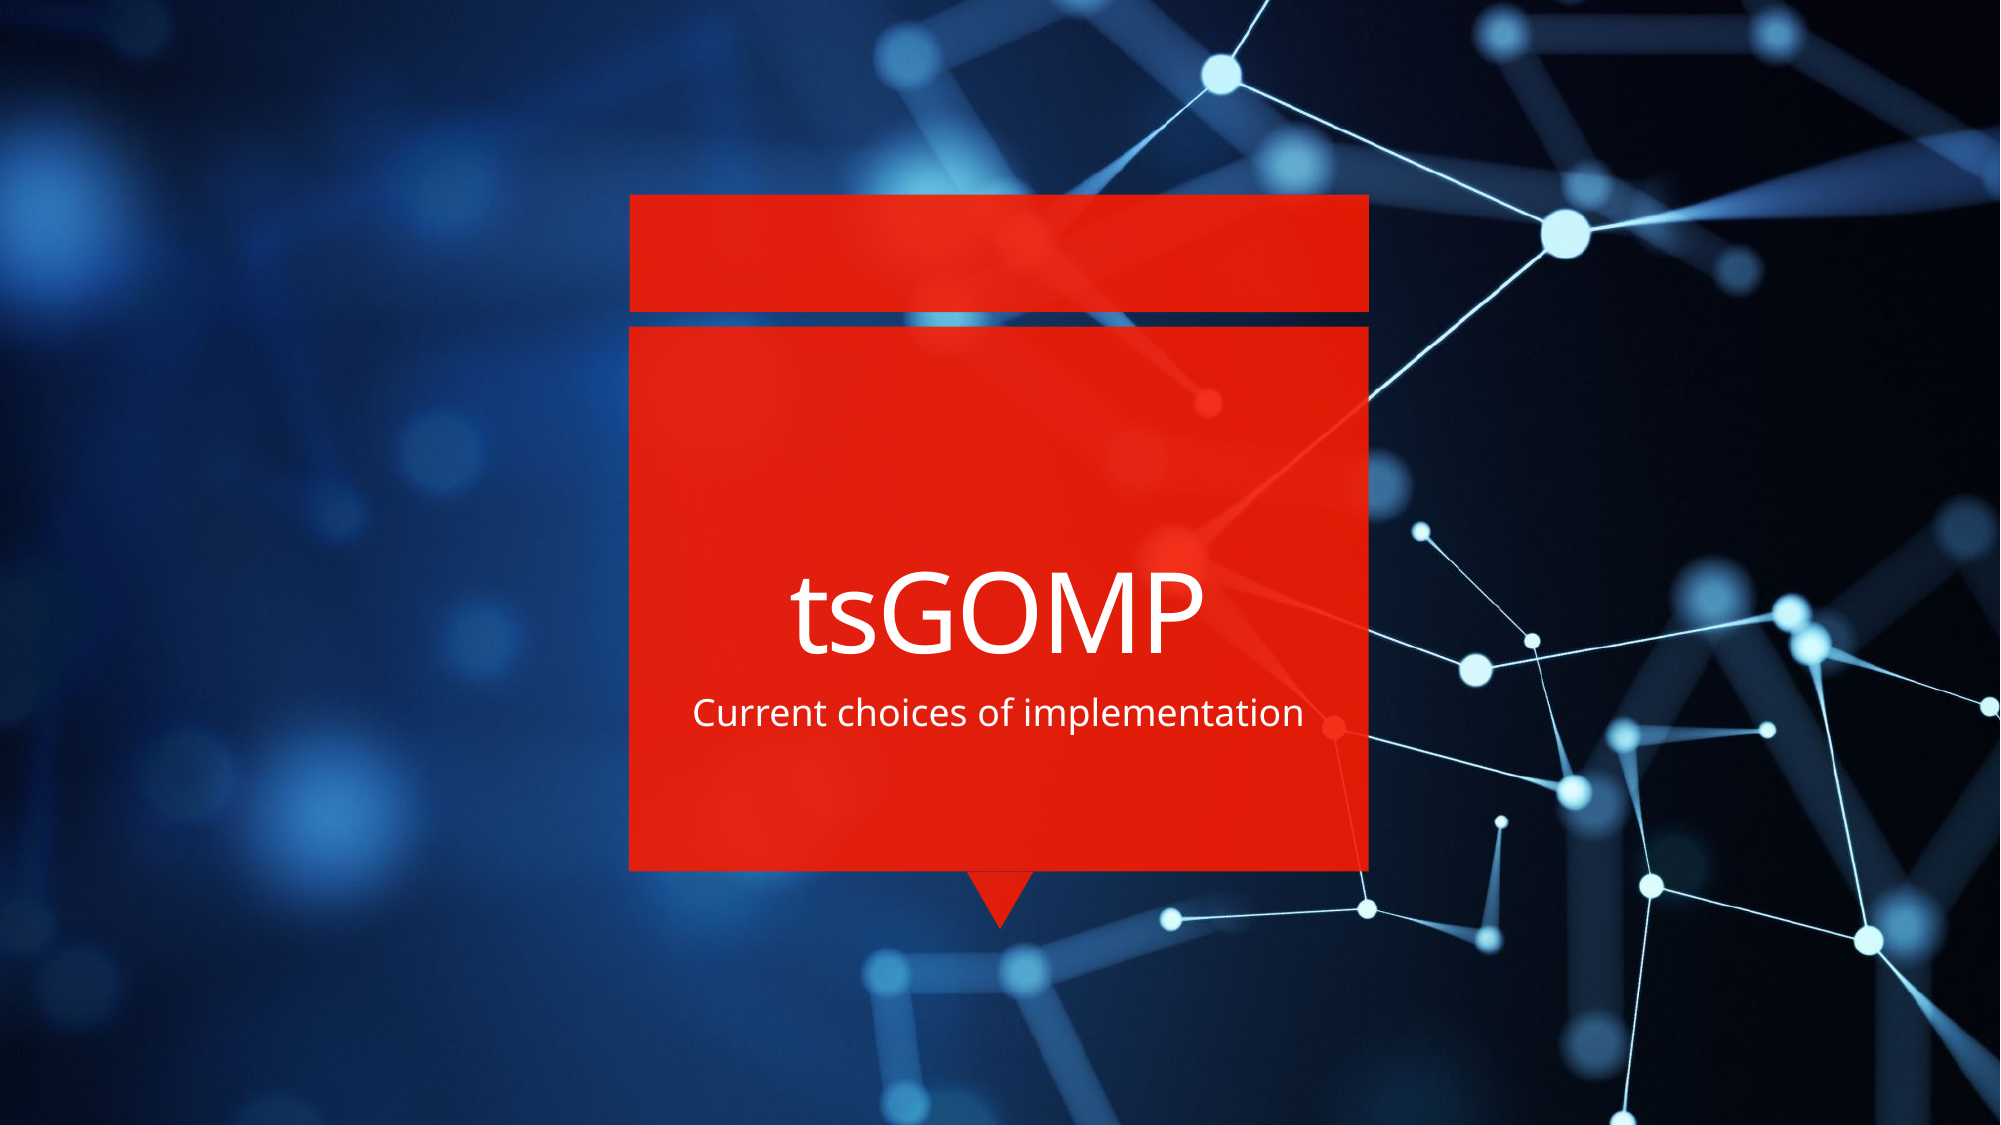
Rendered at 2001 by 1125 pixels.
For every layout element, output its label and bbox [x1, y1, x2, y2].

picture [0, 0, 2000, 1125]
text_box [628, 194, 1369, 930]
